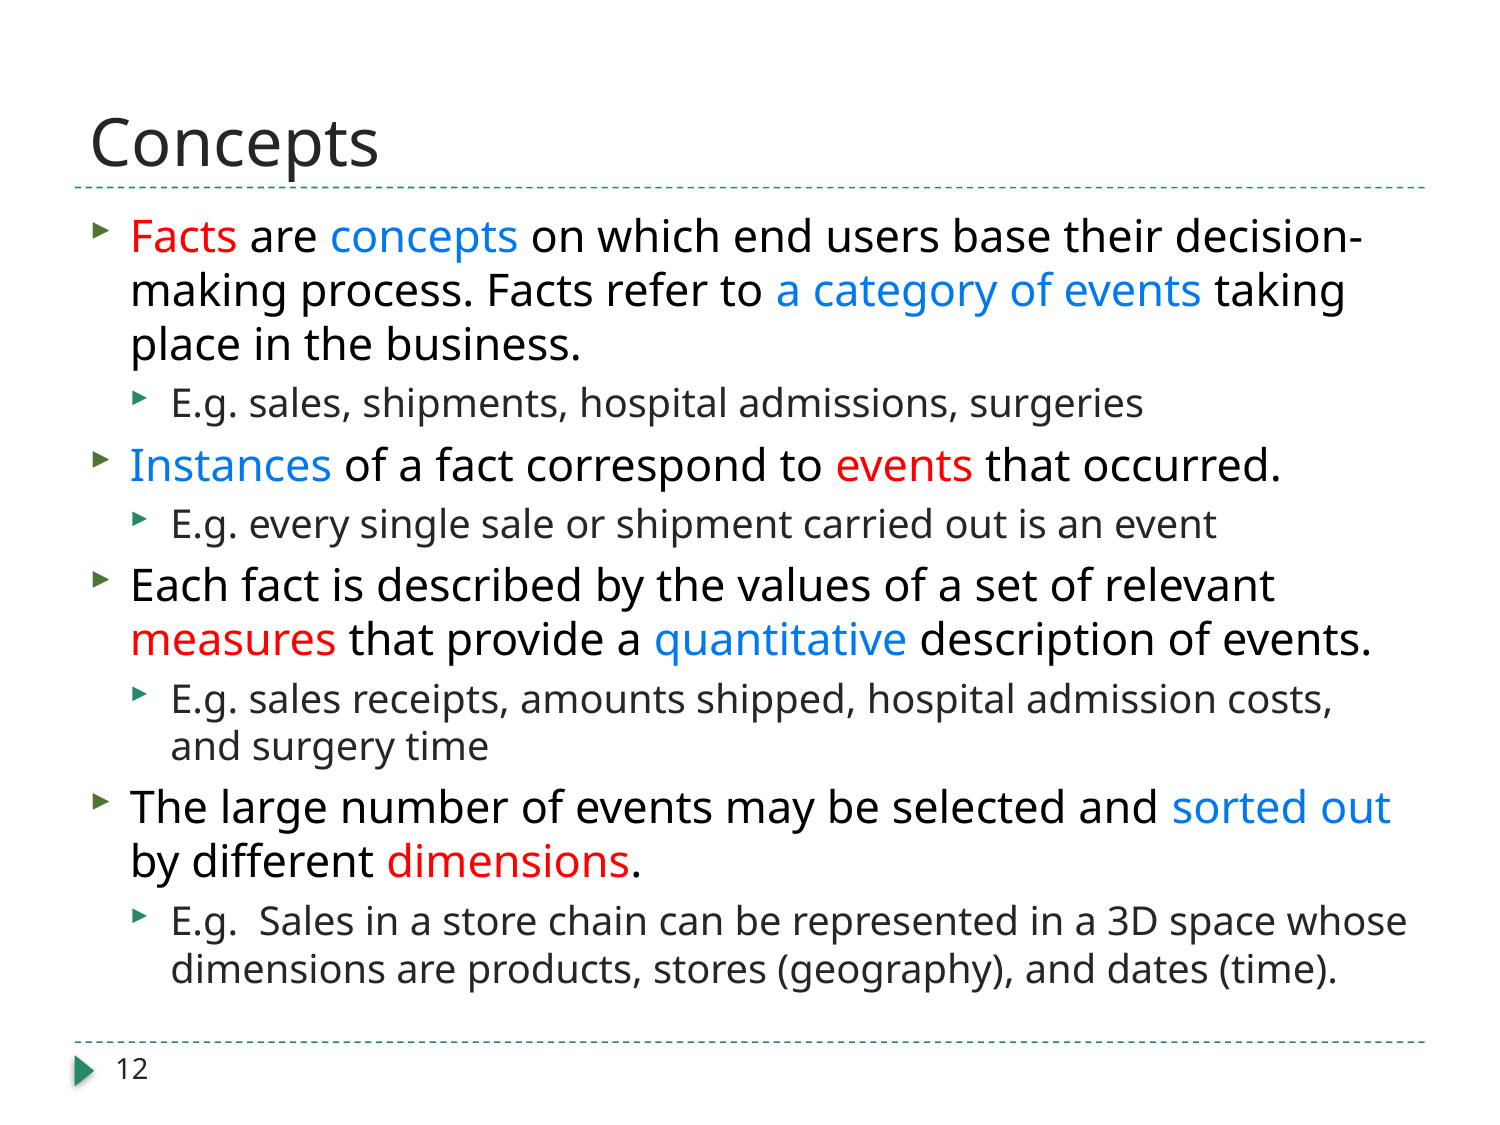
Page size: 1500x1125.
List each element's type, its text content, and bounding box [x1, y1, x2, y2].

slide_number 12 [100, 1042, 426, 1103]
list Facts are concepts on which end users base their decision-making process. Facts refer to a category of events taking place in the business. E.g. sales, shipments, hospital admissions, surgeries Instances of a fact correspond to events that occurred. E.g. every single sale or shipment carried out is an event Each fact is described by the values of a set of relevant measures that provide a quantitative description of events. E.g. sales receipts, amounts shipped, hospital admission costs, and surgery time The large number of events may be selected and sorted out by different dimensions. E.g. Sales in a store chain can be represented in a 3D space whose dimensions are products, stores (geography), and dates (time). [75, 200, 1425, 1010]
title Concepts [75, 24, 1425, 188]
